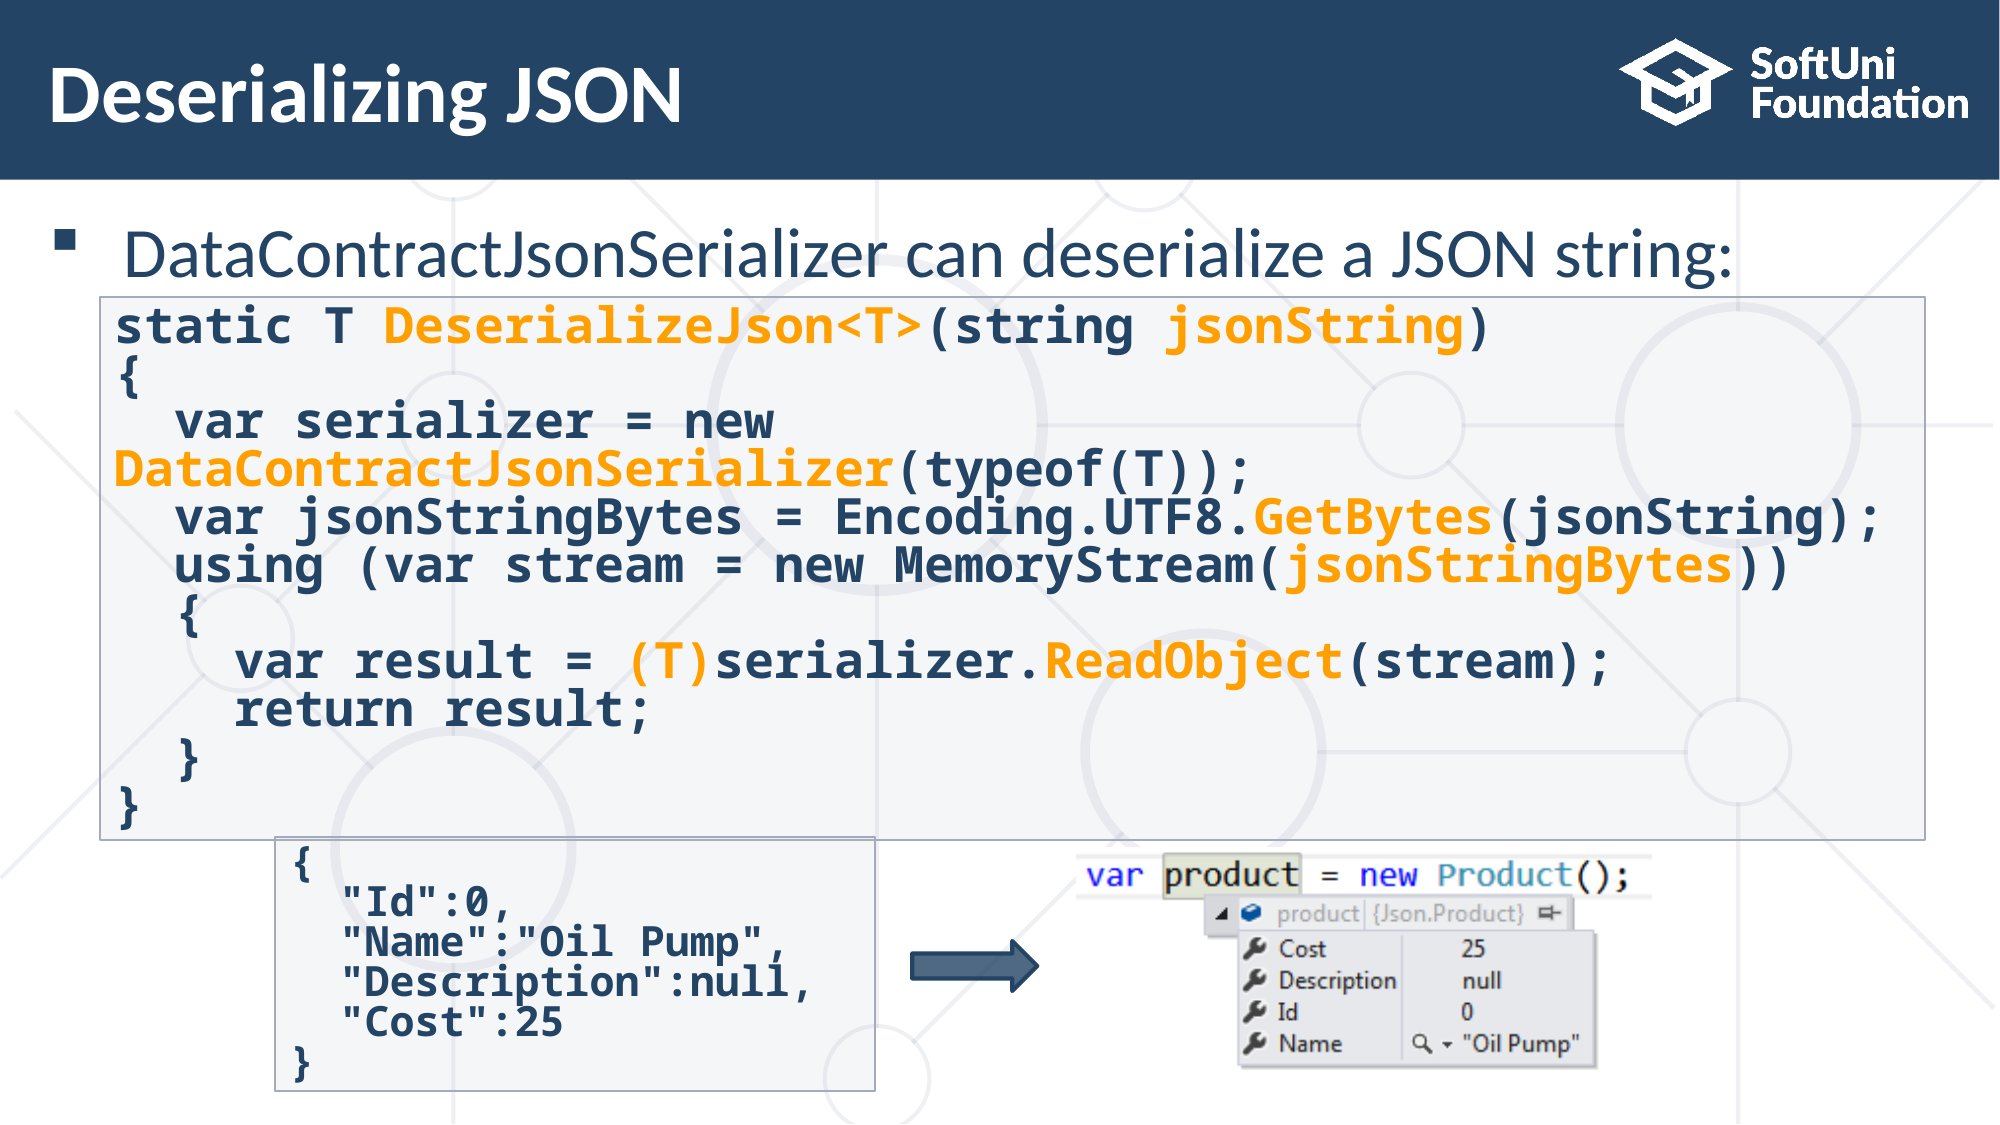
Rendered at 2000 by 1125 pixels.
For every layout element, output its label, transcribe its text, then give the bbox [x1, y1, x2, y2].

picture [1618, 38, 1968, 126]
text_box { "Id":0, "Name":"Oil Pump", "Description":null, "Cost":25 } [274, 836, 875, 1092]
text_box static T DeserializeJson<T>(string jsonString) { var serializer = new DataContractJsonSerializer(typeof(T)); var jsonStringBytes = Encoding.UTF8.GetBytes(jsonString); using (var stream = new MemoryStream(jsonStringBytes)) { var result = (T)serializer.ReadObject(stream); return result; } } [99, 297, 1925, 840]
picture [1076, 847, 1653, 1085]
list DataContractJsonSerializer can deserialize a JSON string: [31, 196, 1970, 1050]
title Deserializing JSON [31, 16, 1591, 162]
text_box [910, 939, 1040, 993]
